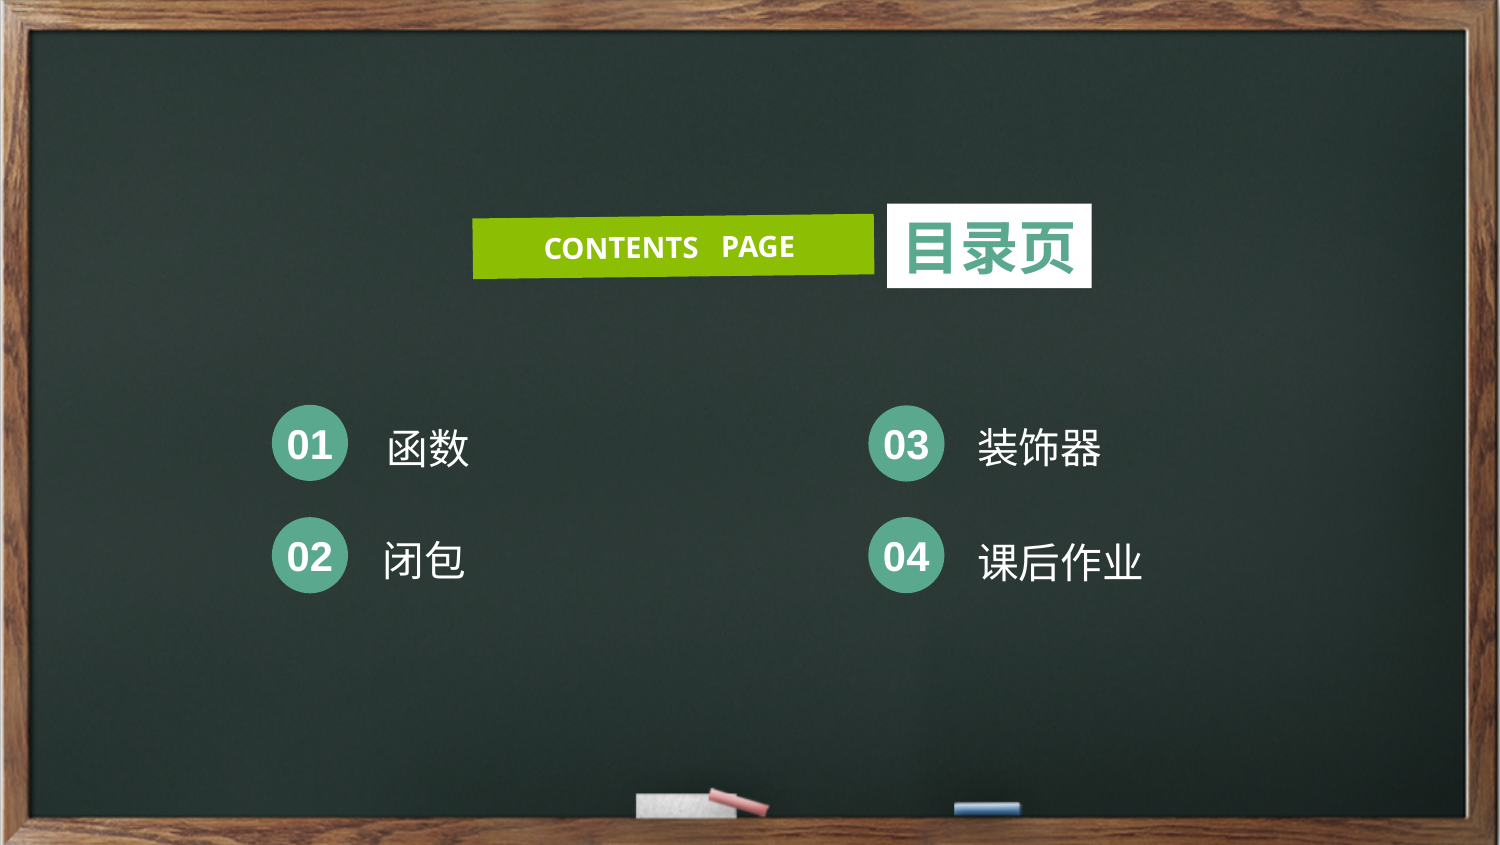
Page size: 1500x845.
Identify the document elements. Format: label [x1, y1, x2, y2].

text_box [867, 516, 946, 594]
text_box [271, 404, 349, 482]
text_box [271, 516, 349, 594]
text_box [867, 405, 946, 482]
picture [0, 0, 1500, 845]
